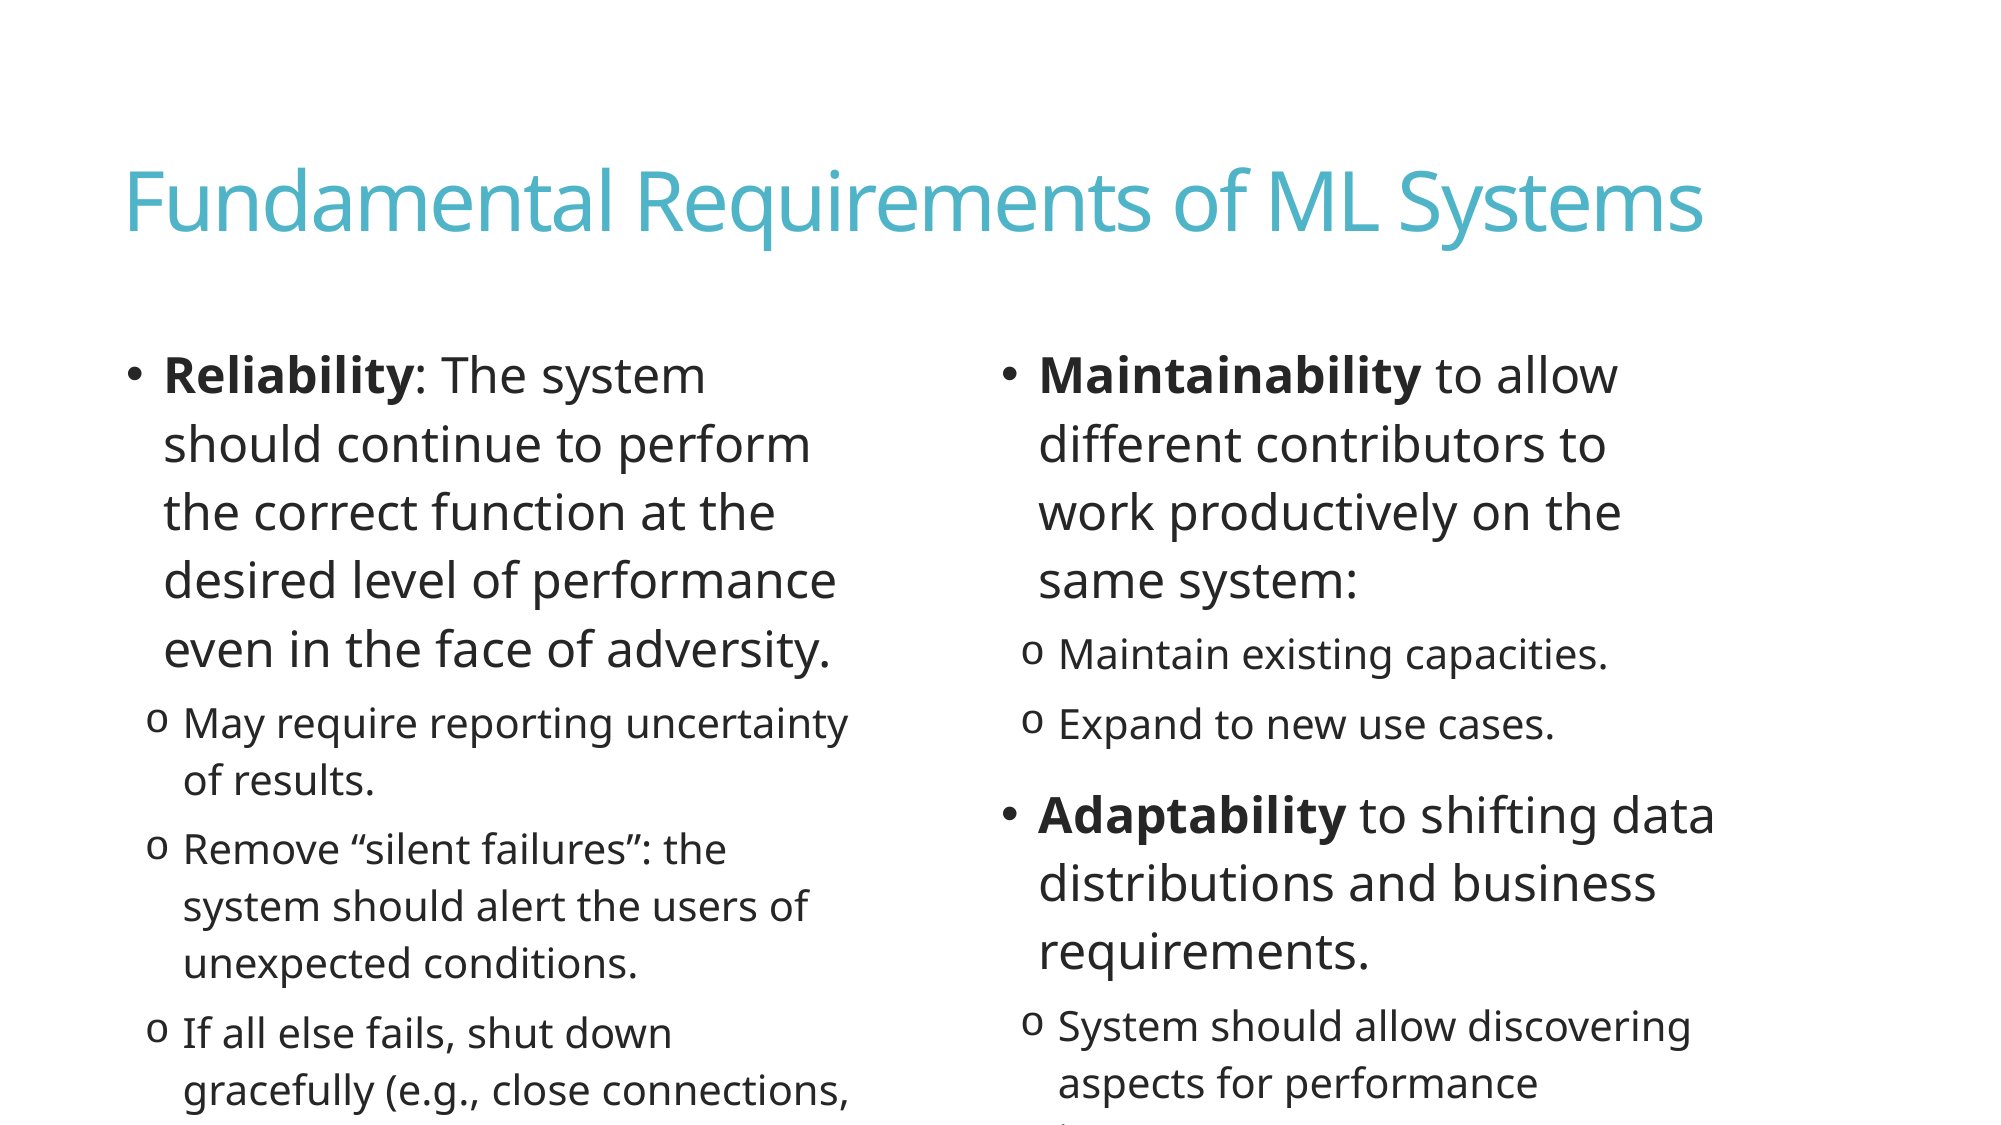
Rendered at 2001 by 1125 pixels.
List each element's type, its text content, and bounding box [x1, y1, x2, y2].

list Reliability: The system should continue to perform the correct function at the desired level of performance even in the face of adversity. May require reporting uncertainty of results. Remove “silent failures”: the system should alert the users of unexpected conditions. If all else fails, shut down gracefully (e.g., close connections, log errors, alert downstream processes, etc.) Scalability to ensure possibility of growth: Increase complexity. Traffic volume or throughput. Model count. [111, 327, 876, 946]
title Fundamental Requirements of ML Systems [107, 81, 1875, 330]
list Maintainability to allow different contributors to work productively on the same system: Maintain existing capacities. Expand to new use cases. Adaptability to shifting data distributions and business requirements. System should allow discovering aspects for performance improvements. Allow updates without service interruptions. [986, 327, 1752, 946]
